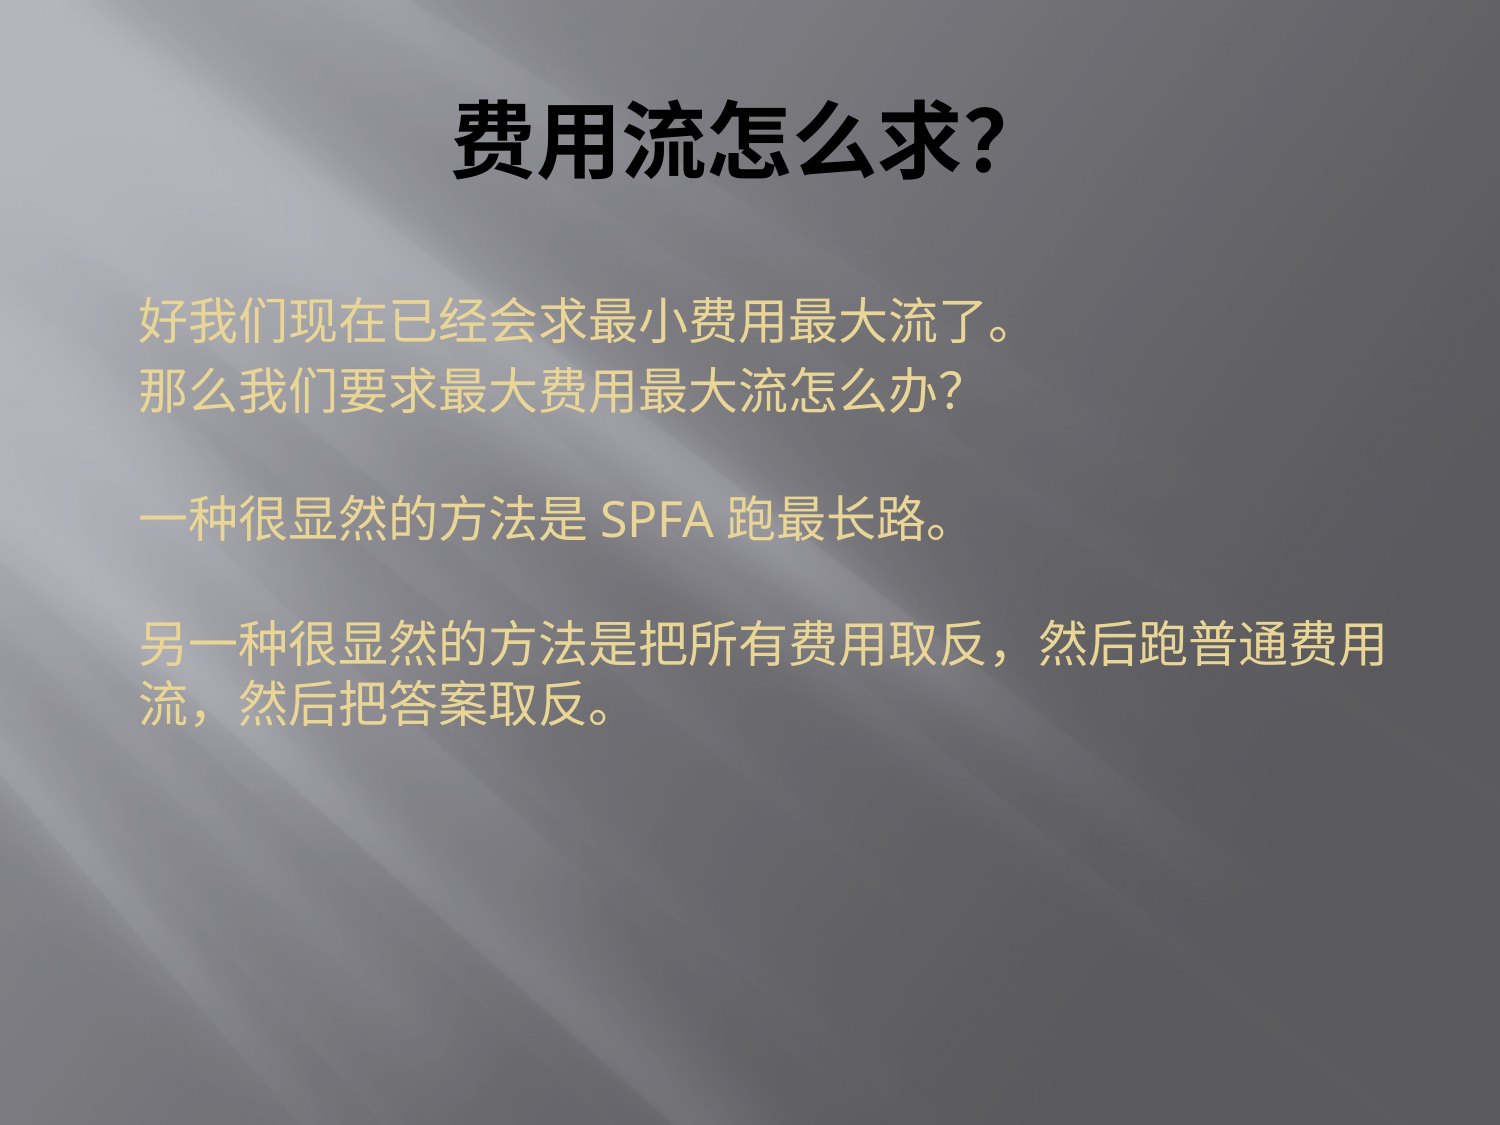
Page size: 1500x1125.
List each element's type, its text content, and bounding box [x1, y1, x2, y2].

text_box 一种很显然的方法是SPFA跑最长路。 [123, 479, 1352, 555]
text_box 另一种很显然的方法是把所有费用取反，然后跑普通费用流，然后把答案取反。 [123, 604, 1423, 740]
text_box 好我们现在已经会求最小费用最大流了。 那么我们要求最大费用最大流怎么办？ [123, 281, 1400, 427]
title 费用流怎么求？ [75, 45, 1425, 233]
